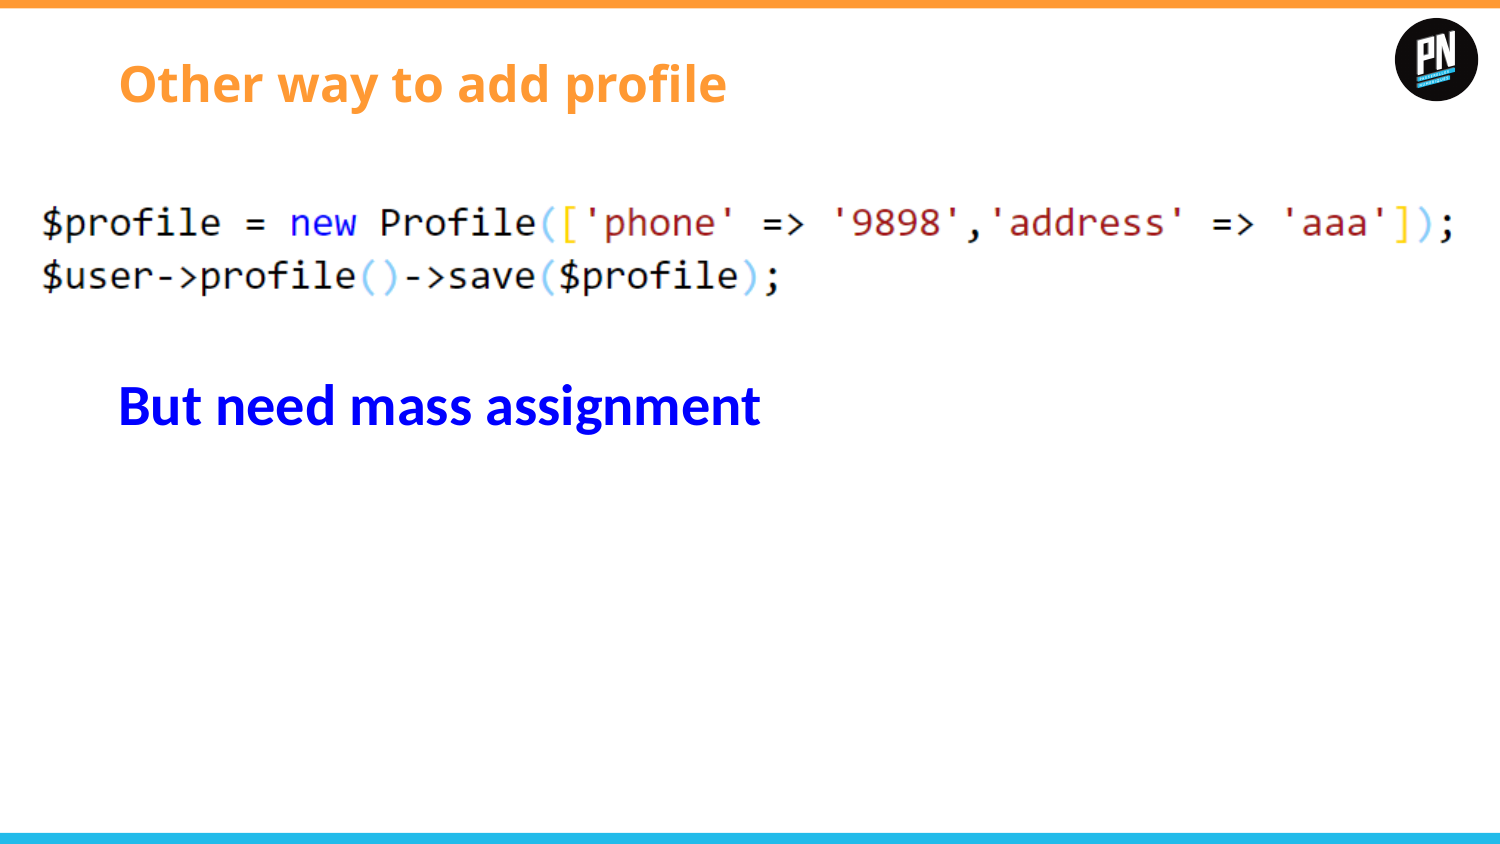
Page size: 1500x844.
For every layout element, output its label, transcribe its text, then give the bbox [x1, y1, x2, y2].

picture [1394, 17, 1479, 102]
title Other way to add profile [103, 45, 1397, 147]
list But need mass assignment [103, 367, 1397, 752]
picture [24, 170, 1473, 343]
